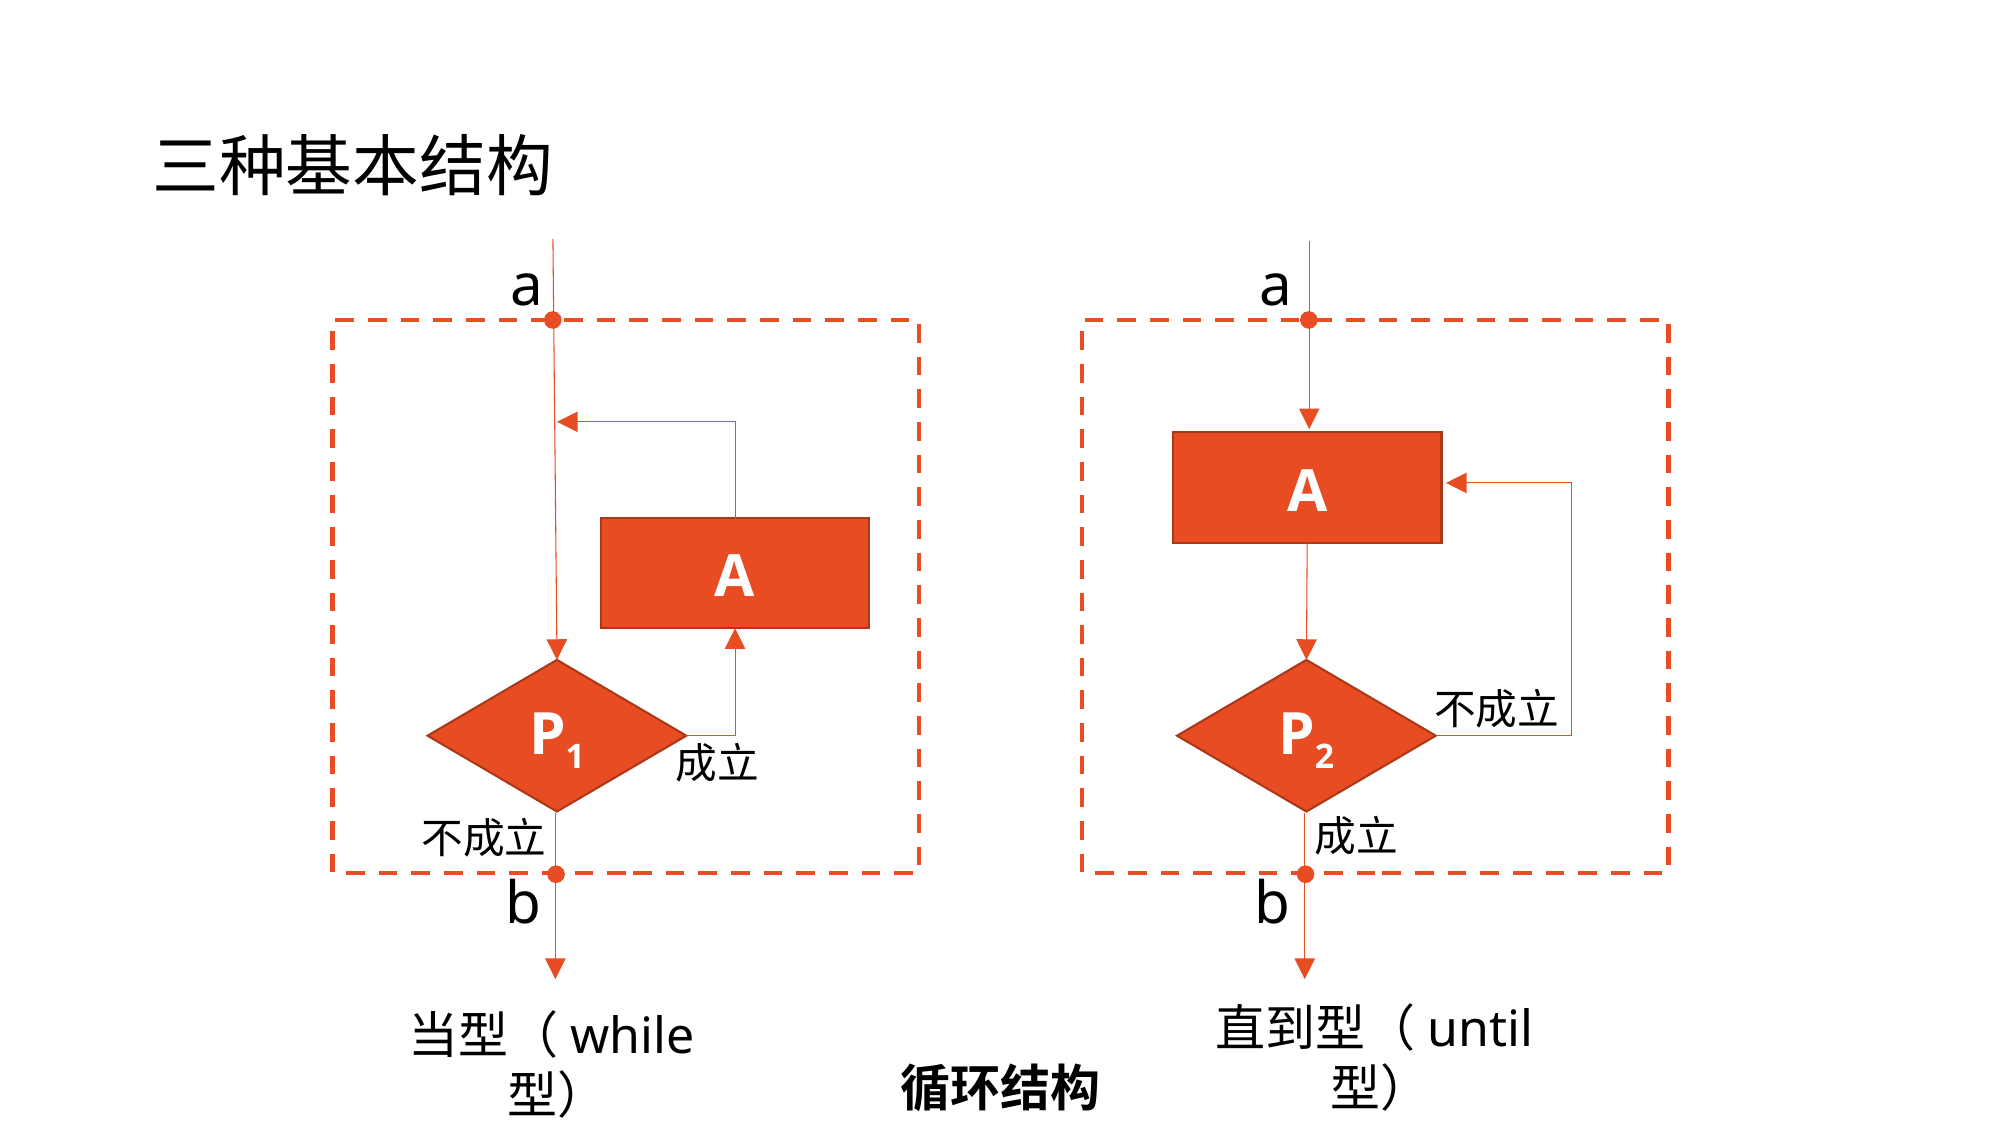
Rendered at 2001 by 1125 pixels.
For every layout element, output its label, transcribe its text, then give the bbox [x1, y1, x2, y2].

text_box 循环结构 [844, 1049, 1156, 1124]
title 三种基本结构 [137, 59, 1863, 278]
text_box 直到型（until型） [1177, 989, 1584, 1124]
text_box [1082, 239, 1669, 980]
text_box 当型（while型） [360, 996, 756, 1125]
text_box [332, 239, 920, 980]
